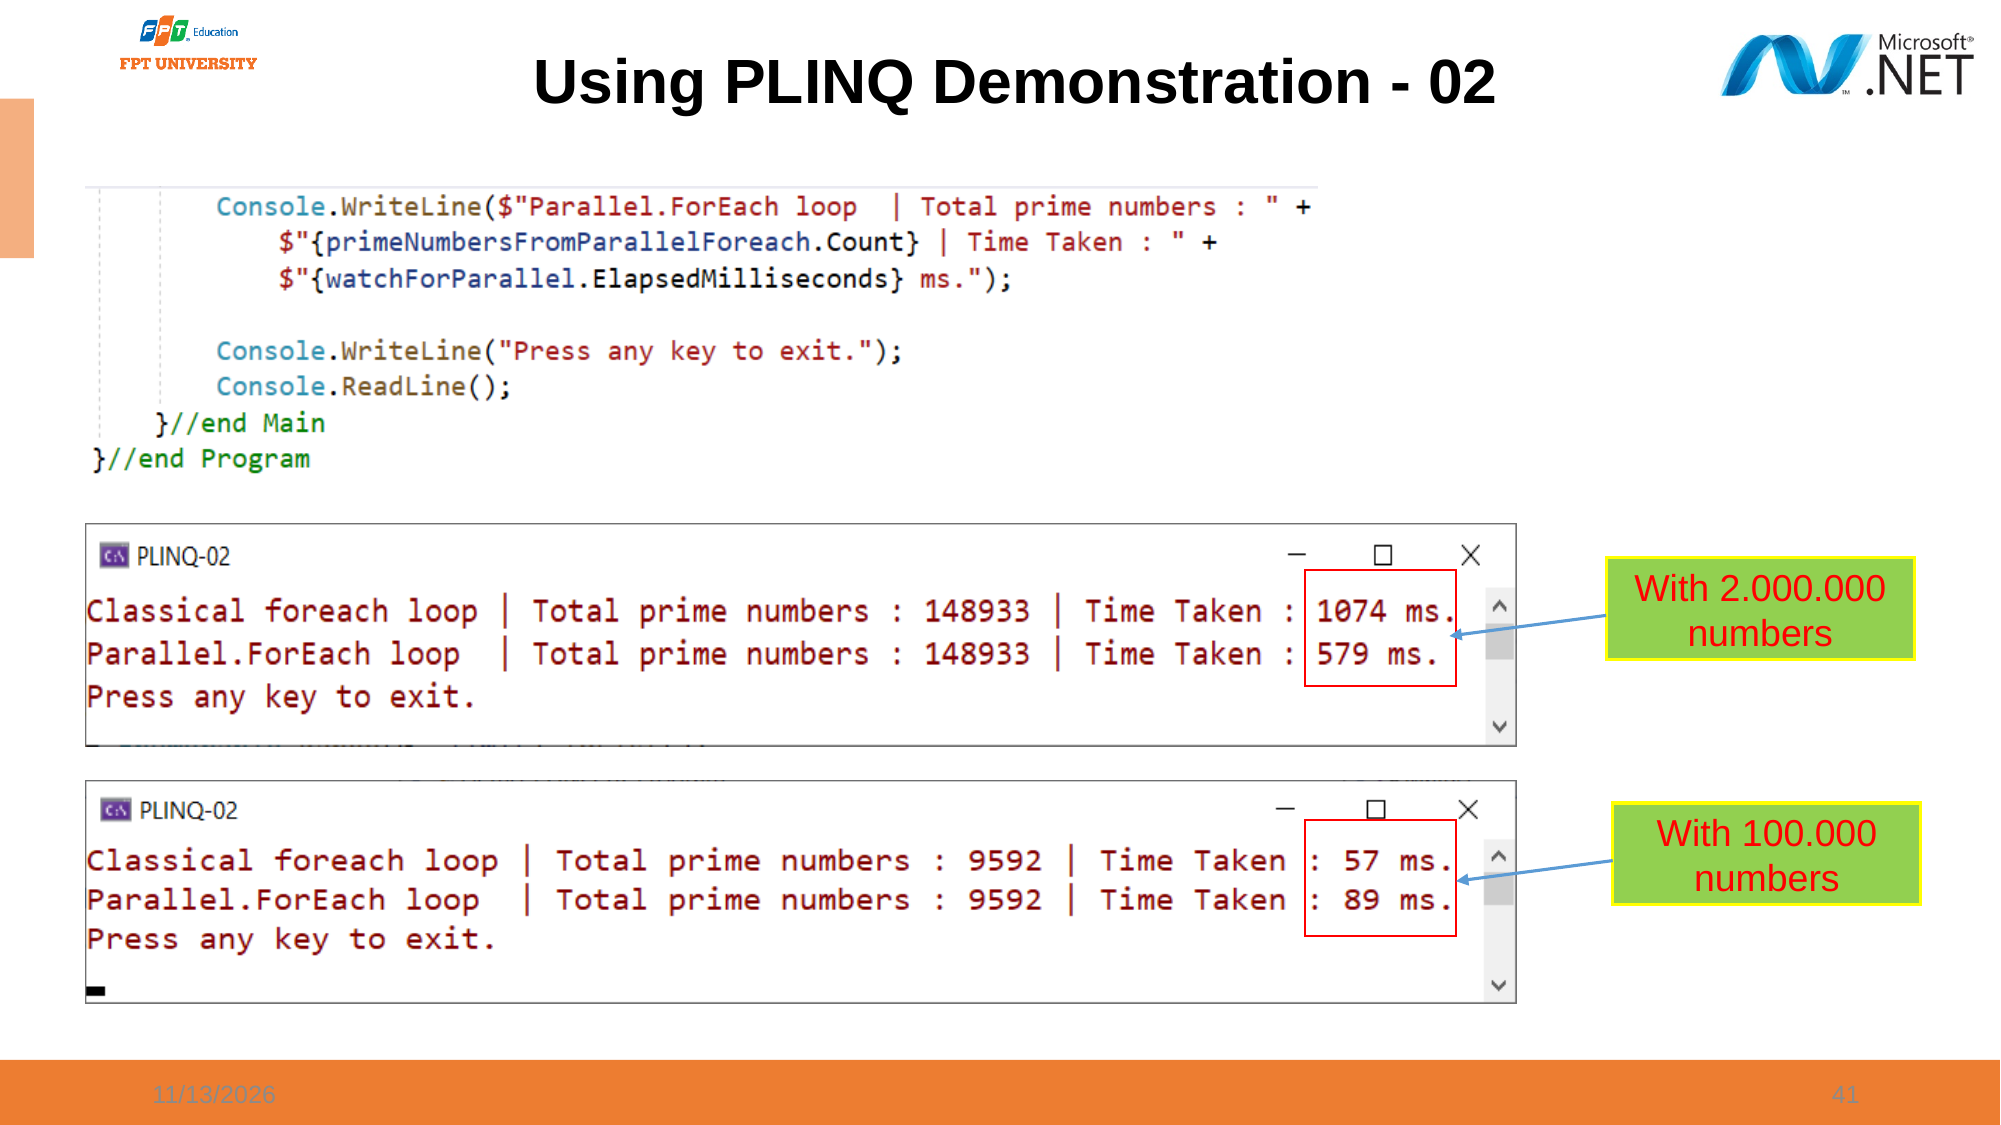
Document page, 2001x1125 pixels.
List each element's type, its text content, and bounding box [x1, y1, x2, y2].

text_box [1449, 557, 1915, 660]
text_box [1455, 802, 1921, 905]
text_box Using PLINQ Demonstration - 02 [518, 33, 1524, 123]
picture [110, 0, 262, 84]
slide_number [137, 1063, 588, 1123]
picture [1685, 0, 2001, 129]
picture [85, 186, 1318, 479]
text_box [85, 523, 1517, 747]
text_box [85, 780, 1517, 1004]
slide_number 41 [1424, 1063, 1875, 1123]
